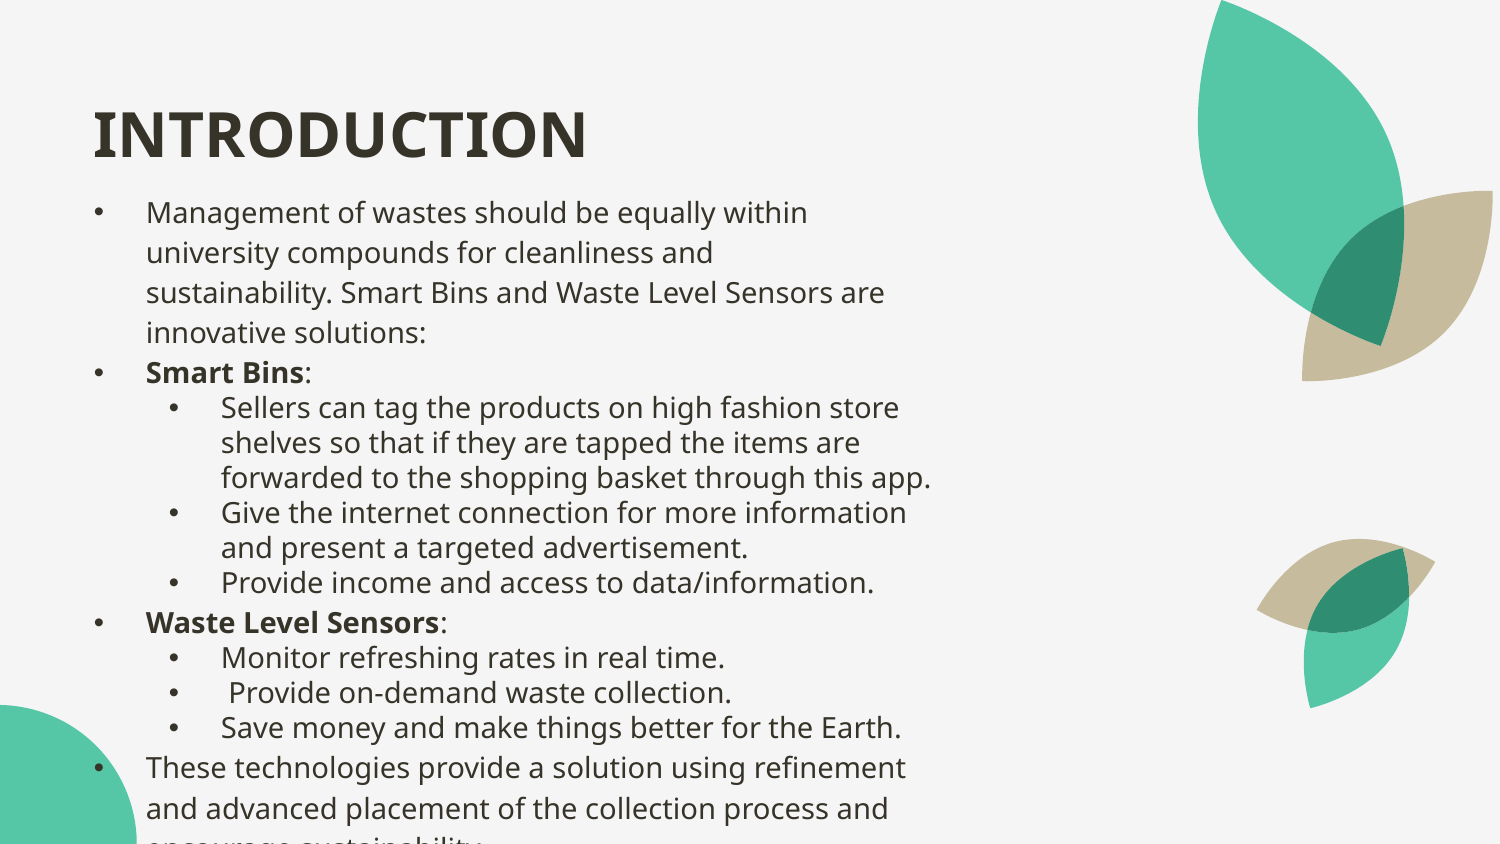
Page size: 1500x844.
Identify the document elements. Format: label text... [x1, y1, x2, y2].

title INTRODUCTION [78, 80, 982, 174]
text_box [1171, 0, 1498, 382]
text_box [1262, 518, 1407, 708]
subtitle Management of wastes should be equally within university compounds for cleanliness and sustainability. Smart Bins and Waste Level Sensors are innovative solutions: Smart Bins: Sellers can tag the products on high fashion store shelves so that if they are tapped the items are forwarded to the shopping basket through this app. Give the internet connection for more information and present a targeted advertisement. Provide income and access to data/information. Waste Level Sensors: Monitor refreshing rates in real time. Provide on-demand waste collection. Save money and make things better for the Earth. These technologies provide a solution using refinement and advanced placement of the collection process and encourage sustainability. [55, 174, 960, 786]
